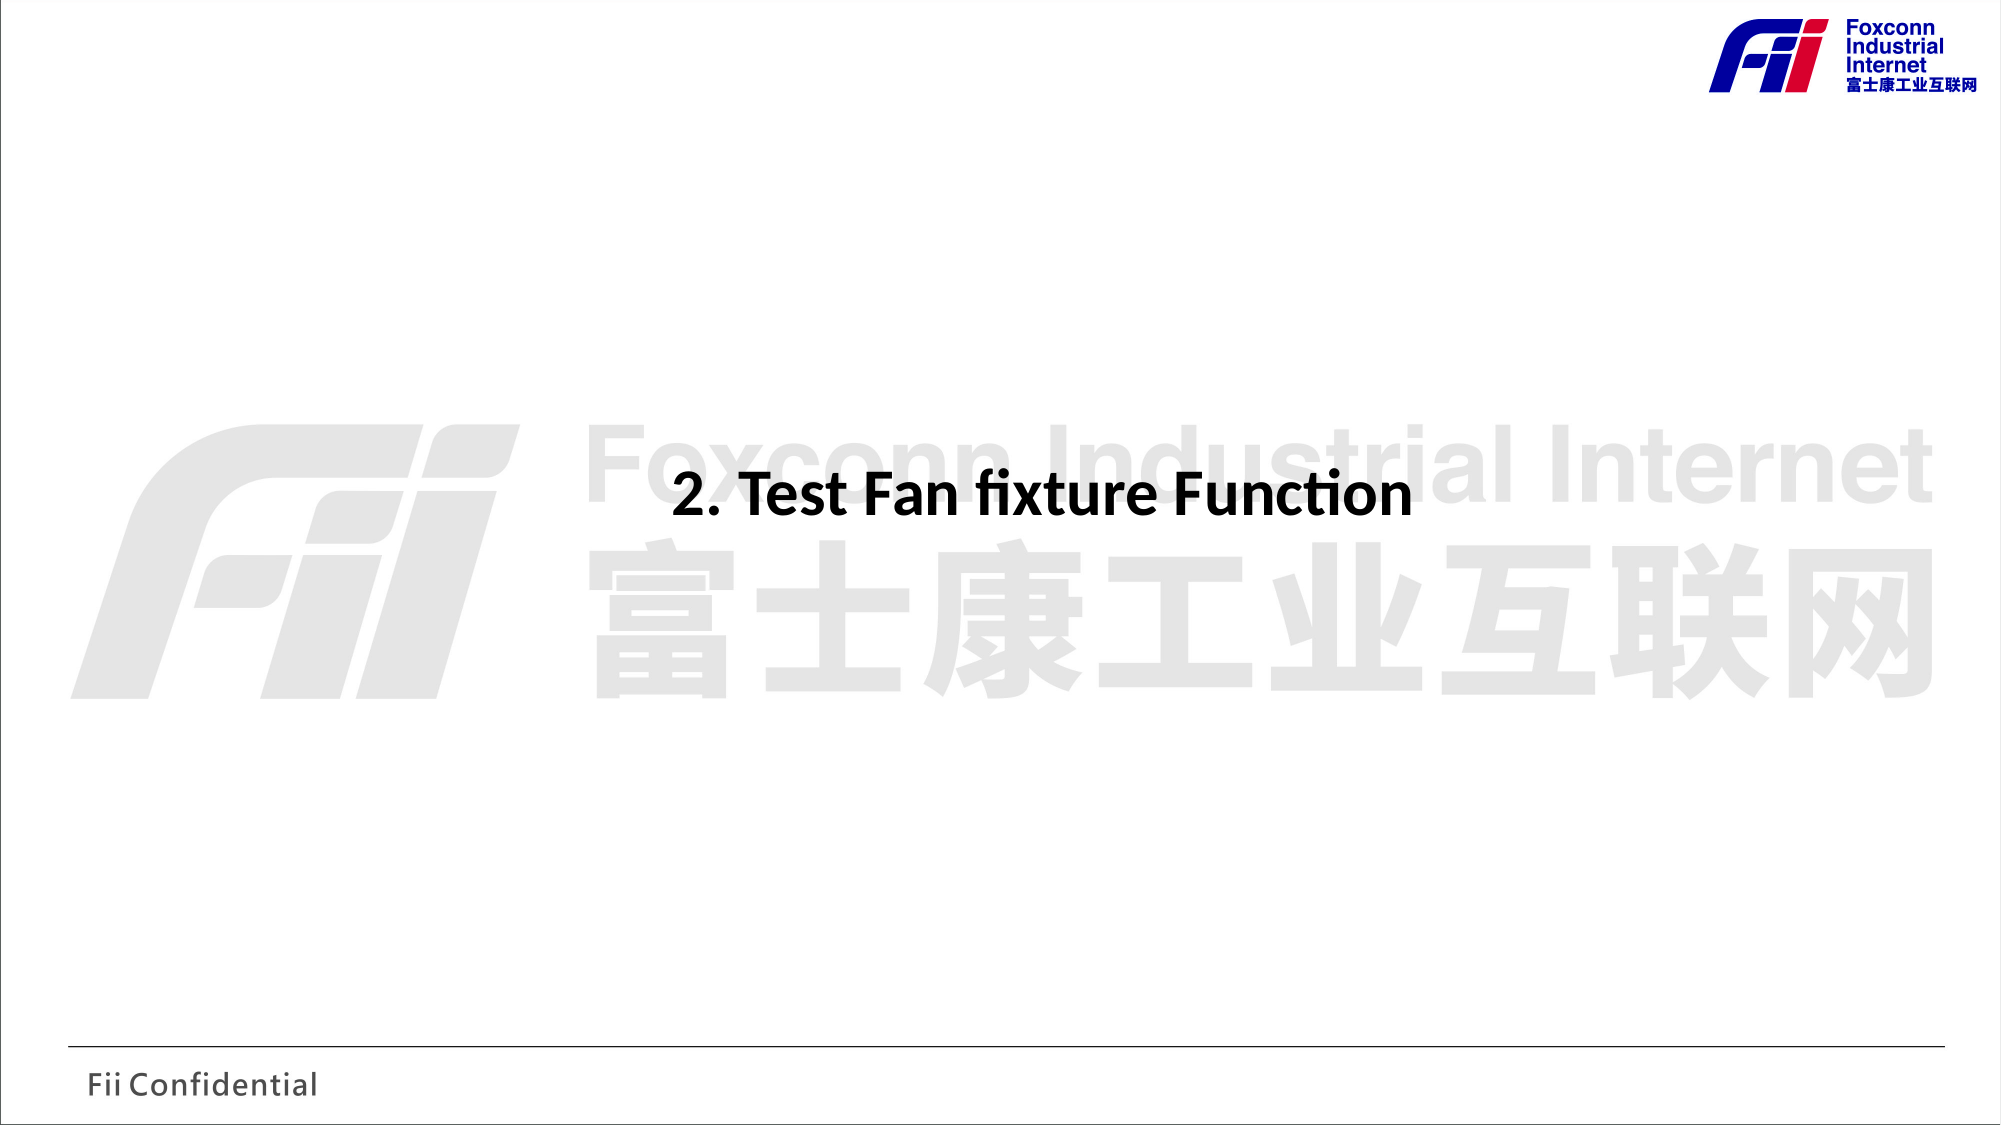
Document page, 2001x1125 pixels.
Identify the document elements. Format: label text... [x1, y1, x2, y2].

picture [0, 0, 2001, 1125]
text_box 2. Test Fan fixture Function [657, 401, 1431, 536]
